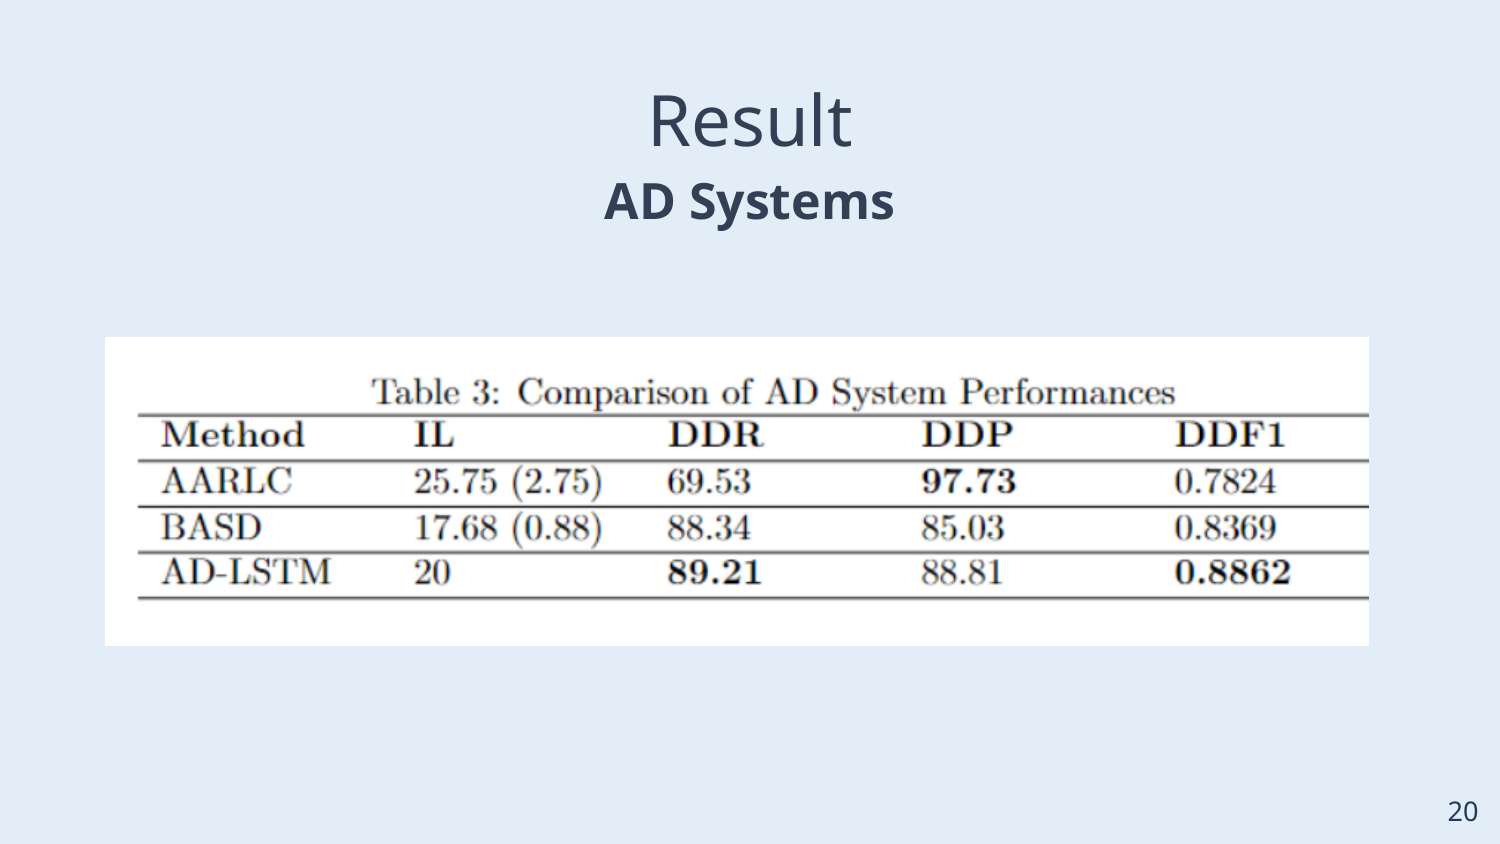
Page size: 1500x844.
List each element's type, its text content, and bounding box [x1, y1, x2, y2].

subtitle AD Systems [118, 165, 1382, 230]
picture [105, 336, 1369, 646]
title Result [118, 76, 1382, 157]
slide_number ‹#› [1403, 779, 1494, 844]
